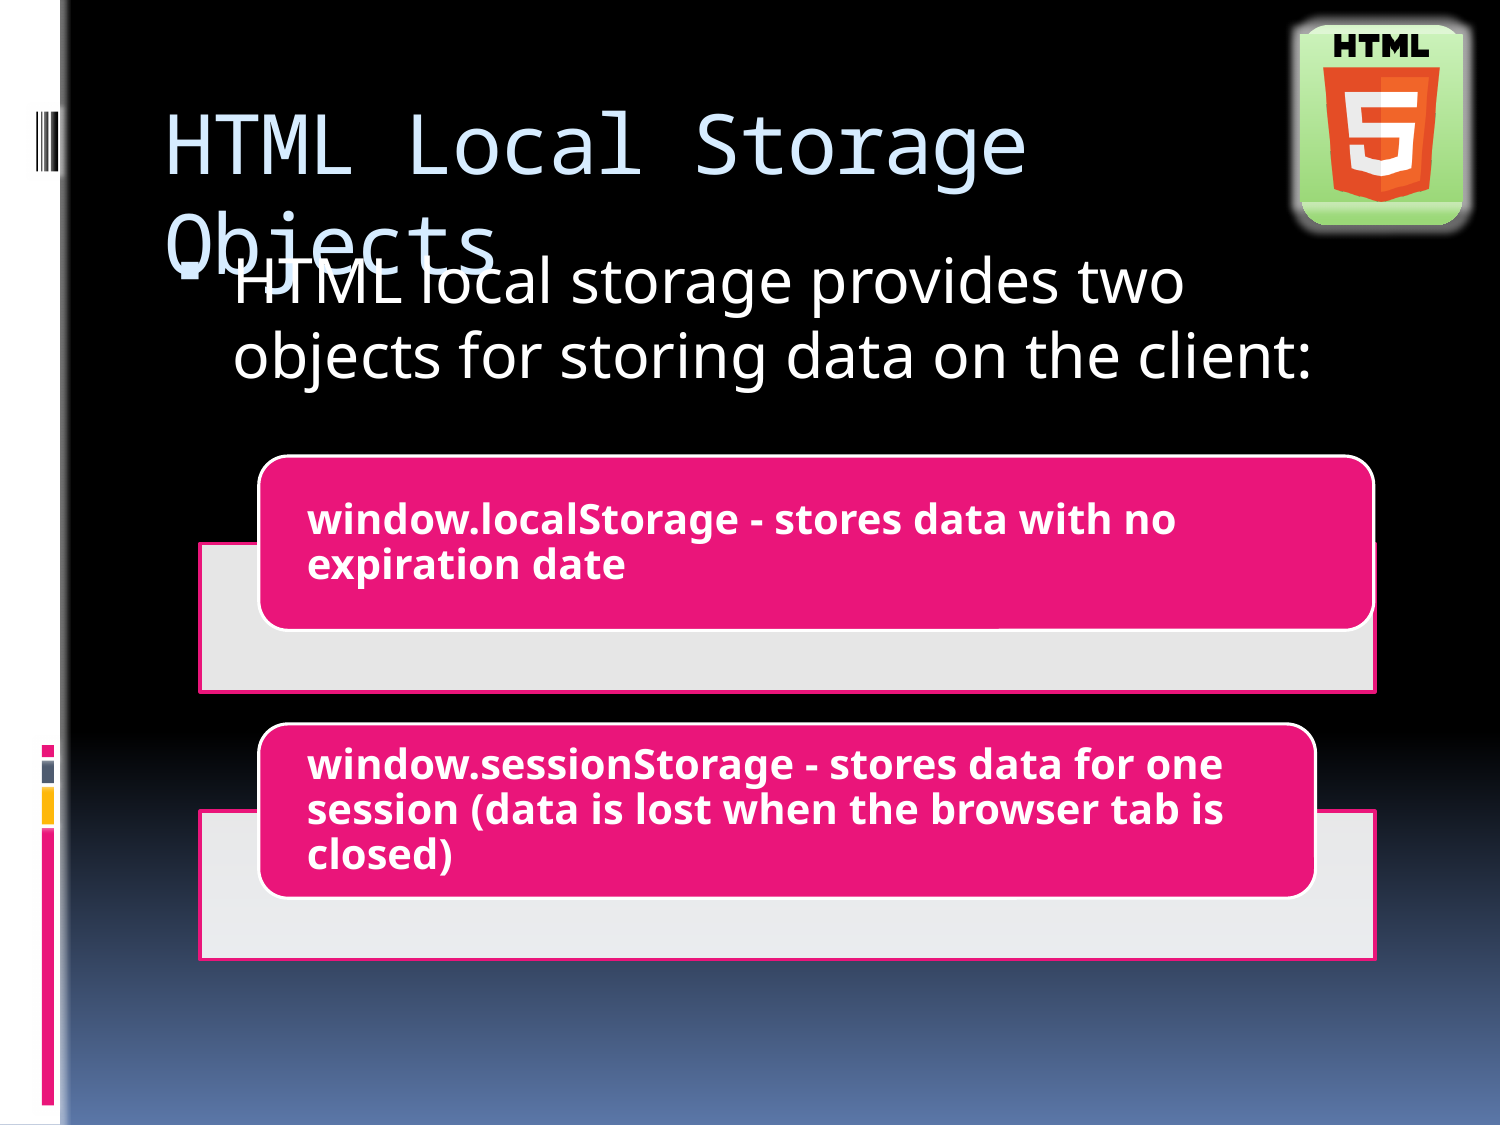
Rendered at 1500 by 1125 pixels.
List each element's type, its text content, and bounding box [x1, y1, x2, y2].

list HTML local storage provides two objects for storing data on the client: [150, 233, 1426, 467]
title HTML Local Storage Objects [150, 83, 1425, 233]
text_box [199, 449, 1376, 967]
picture [1299, 34, 1463, 202]
